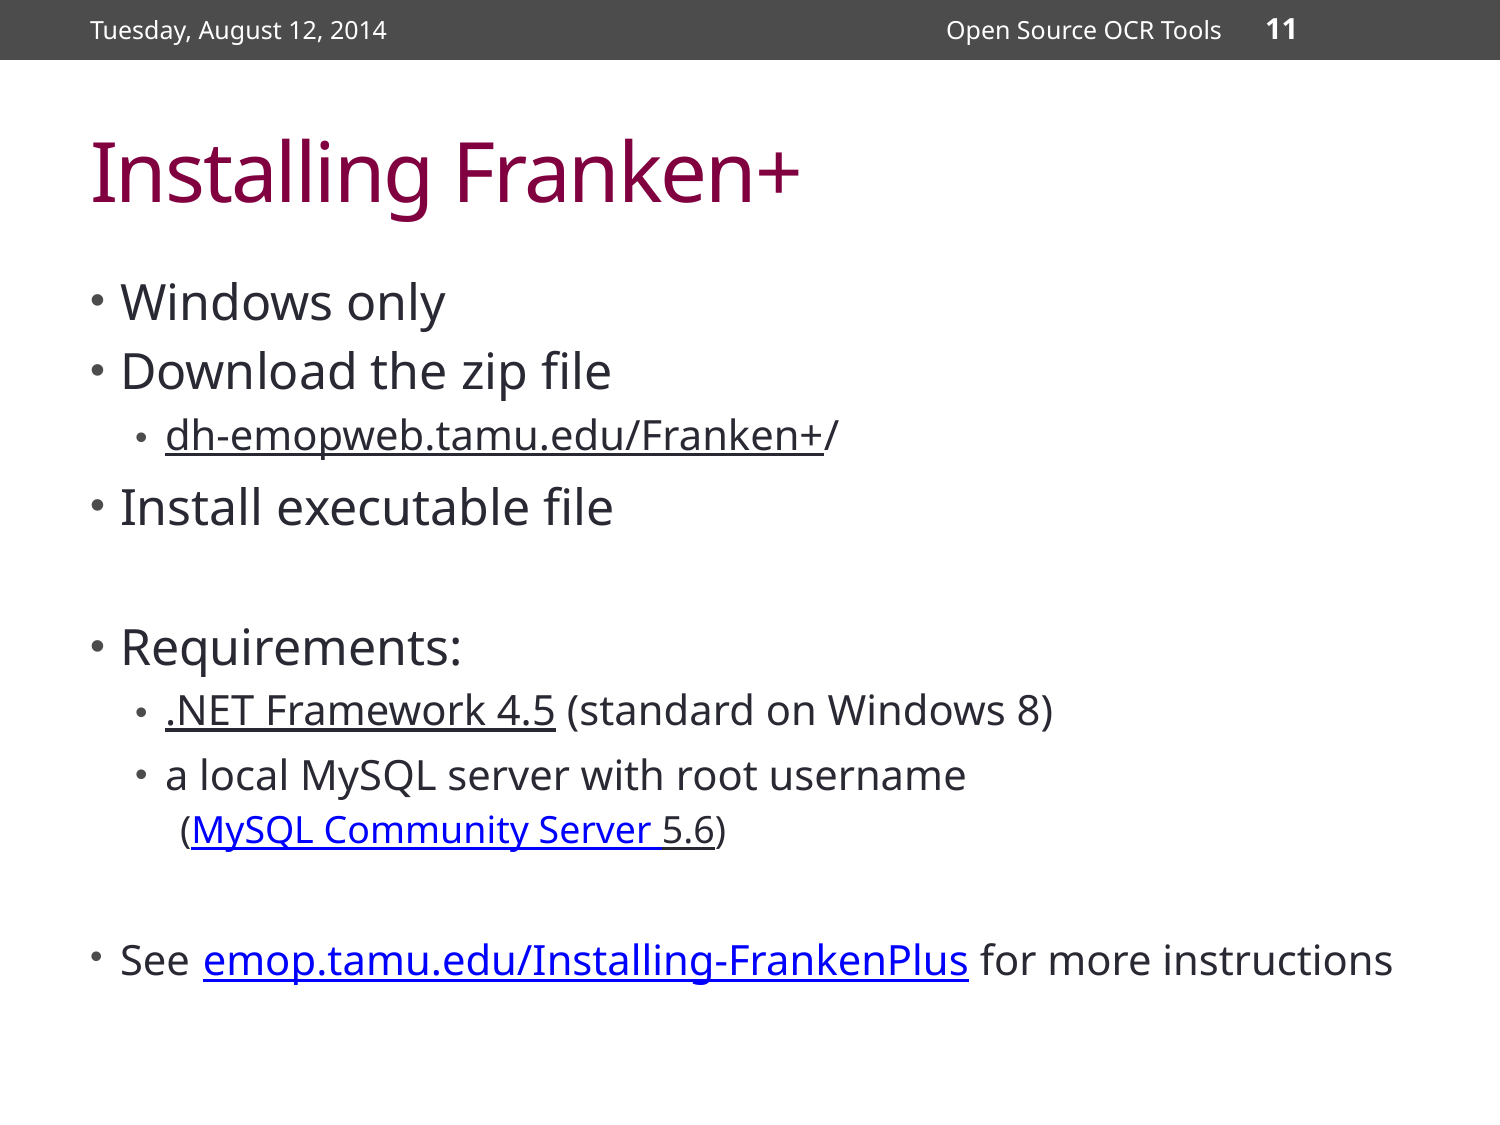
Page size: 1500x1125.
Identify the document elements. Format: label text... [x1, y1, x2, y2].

footer Open Source OCR Tools [562, 3, 1238, 57]
list Windows only Download the zip file dh-emopweb.tamu.edu/Franken+/ Install executable file Requirements: .NET Framework 4.5 (standard on Windows 8) a local MySQL server with root username (MySQL Community Server 5.6) See emop.tamu.edu/Installing-FrankenPlus for more instructions [75, 262, 1425, 1063]
title Installing Franken+ [75, 87, 1425, 250]
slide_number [75, 3, 550, 57]
slide_number 11 [1250, 3, 1425, 57]
